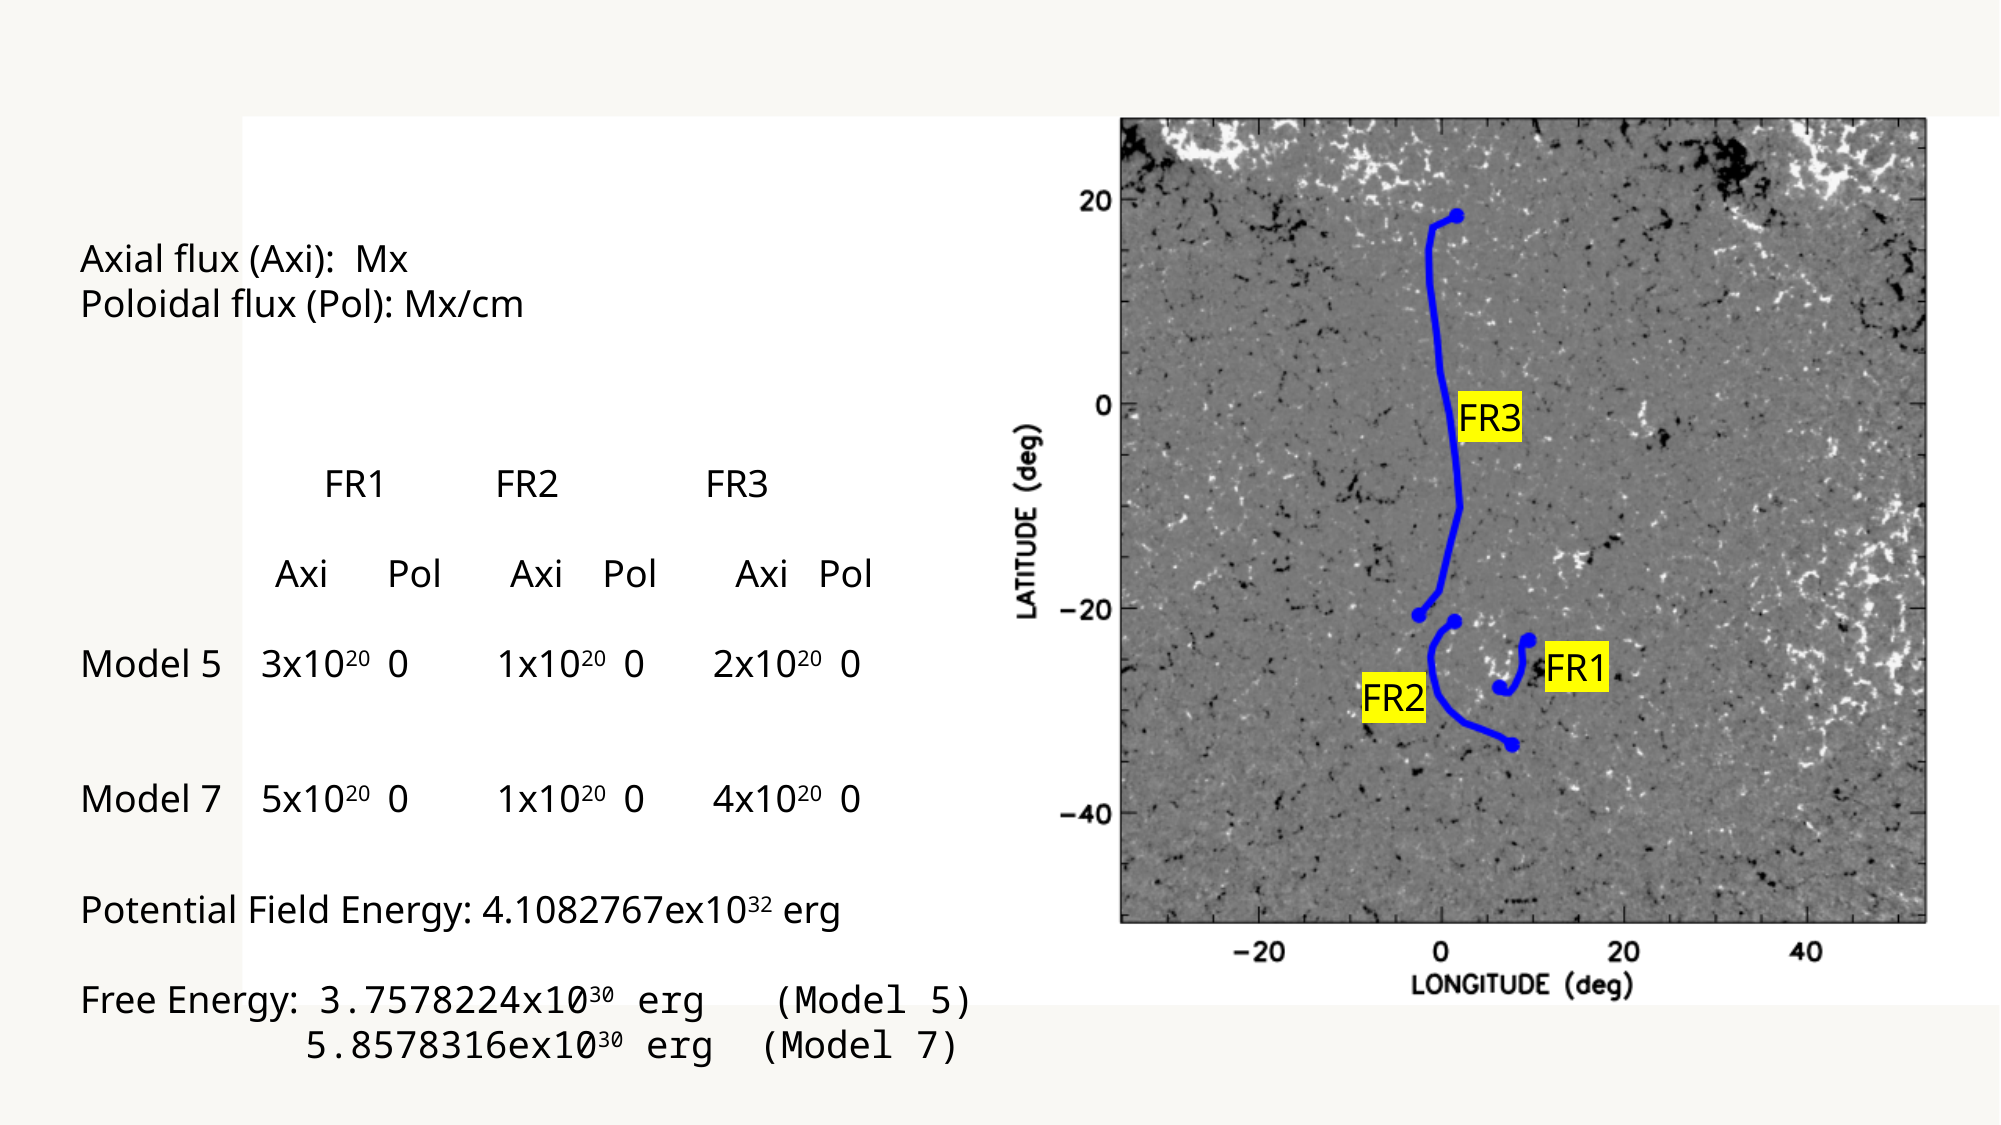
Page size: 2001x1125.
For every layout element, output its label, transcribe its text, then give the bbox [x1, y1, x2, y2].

picture [937, 74, 2000, 1006]
text_box Axial flux (Axi): Mx Poloidal flux (Pol): Mx/cm FR1 FR2 FR3 Axi Pol Axi Pol Axi Pol Model 5 3x1020 0 1x1020 0 2x1020 0 Model 7 5x1020 0 1x1020 0 4x1020 0 [65, 227, 937, 873]
text_box Potential Field Energy: 4.1082767ex1032 erg Free Energy: 3.7578224x1030 erg (Model 5) 5.8578316ex1030 erg (Model 7) [65, 878, 1028, 1074]
